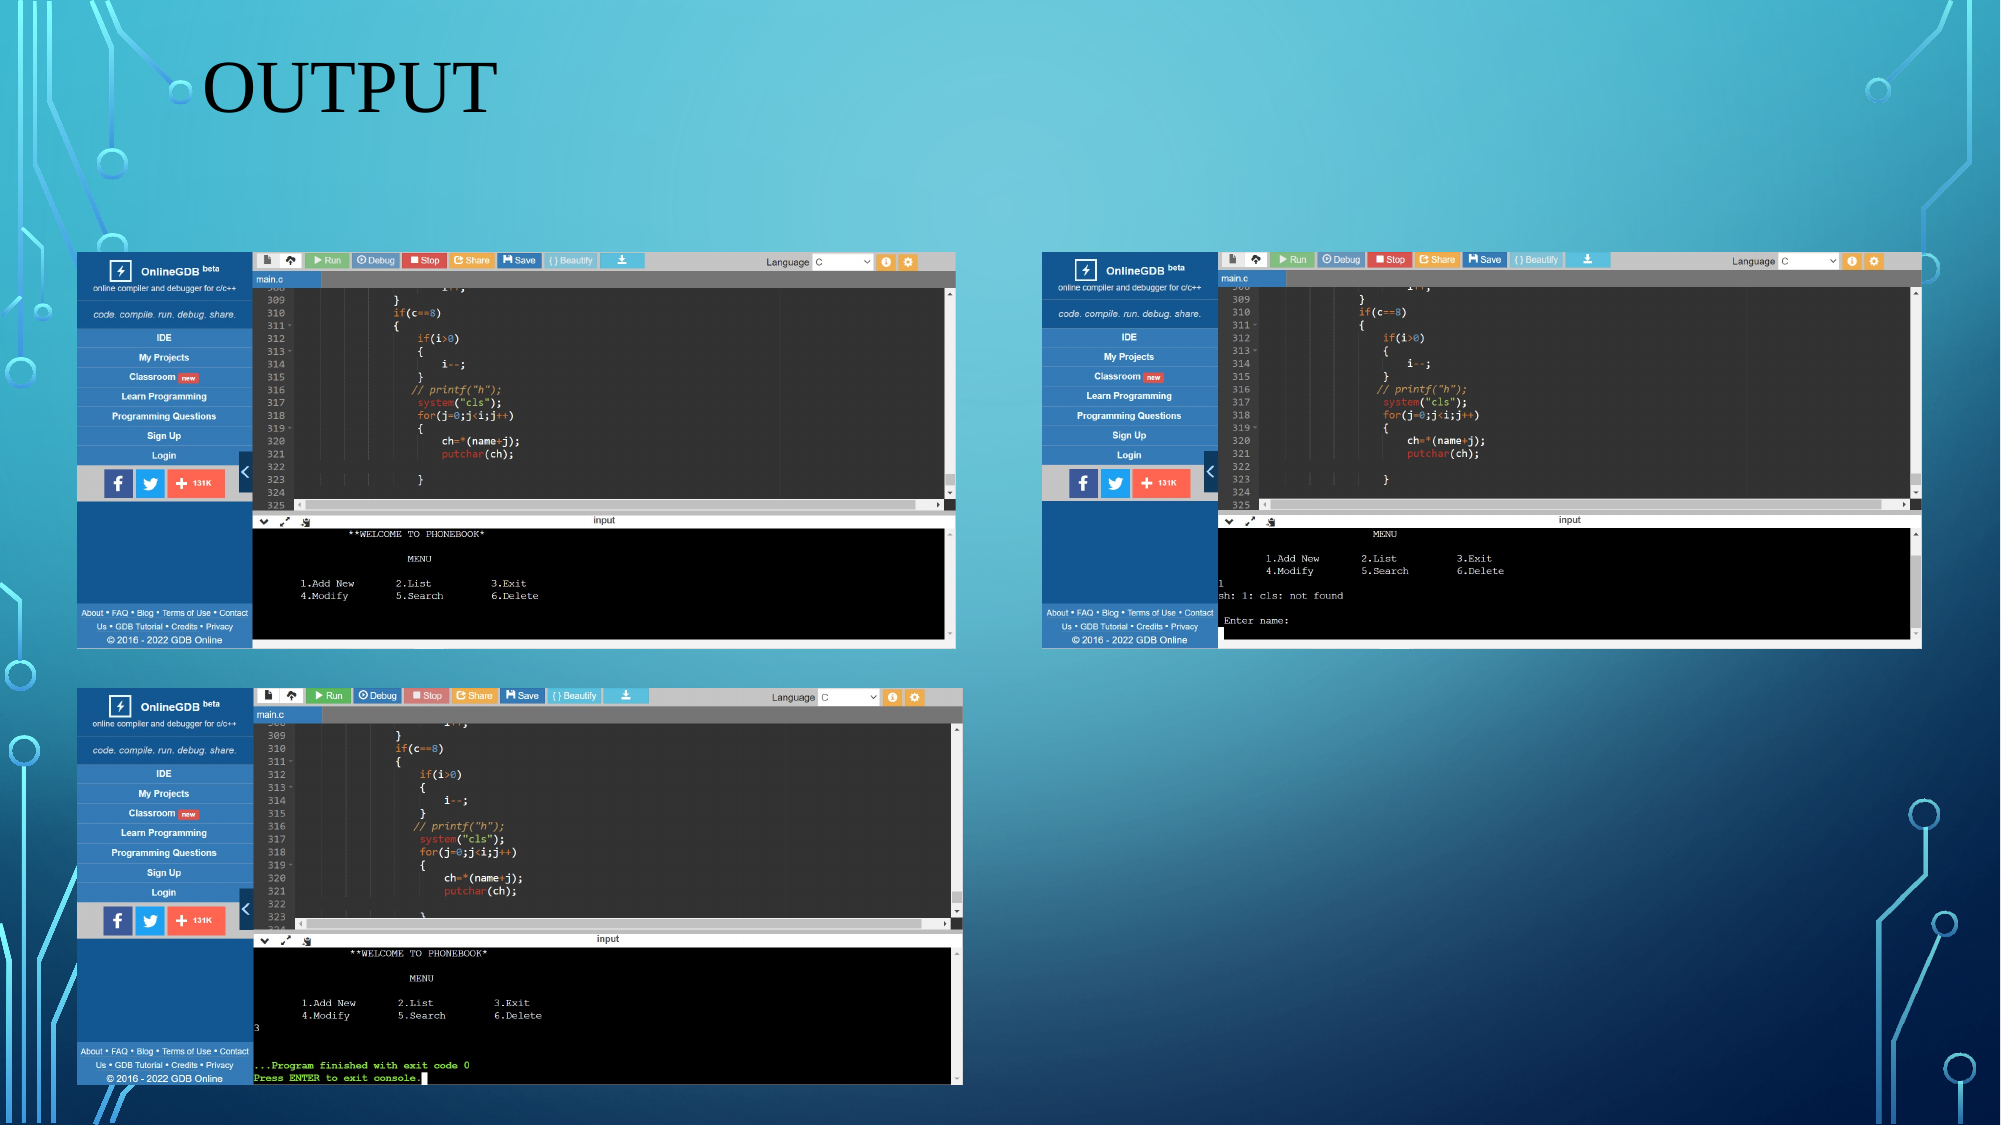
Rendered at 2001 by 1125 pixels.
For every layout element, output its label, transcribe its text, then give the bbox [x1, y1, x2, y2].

picture [77, 688, 963, 1086]
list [77, 251, 956, 649]
picture [1042, 251, 1923, 649]
title Output [187, 19, 1813, 157]
